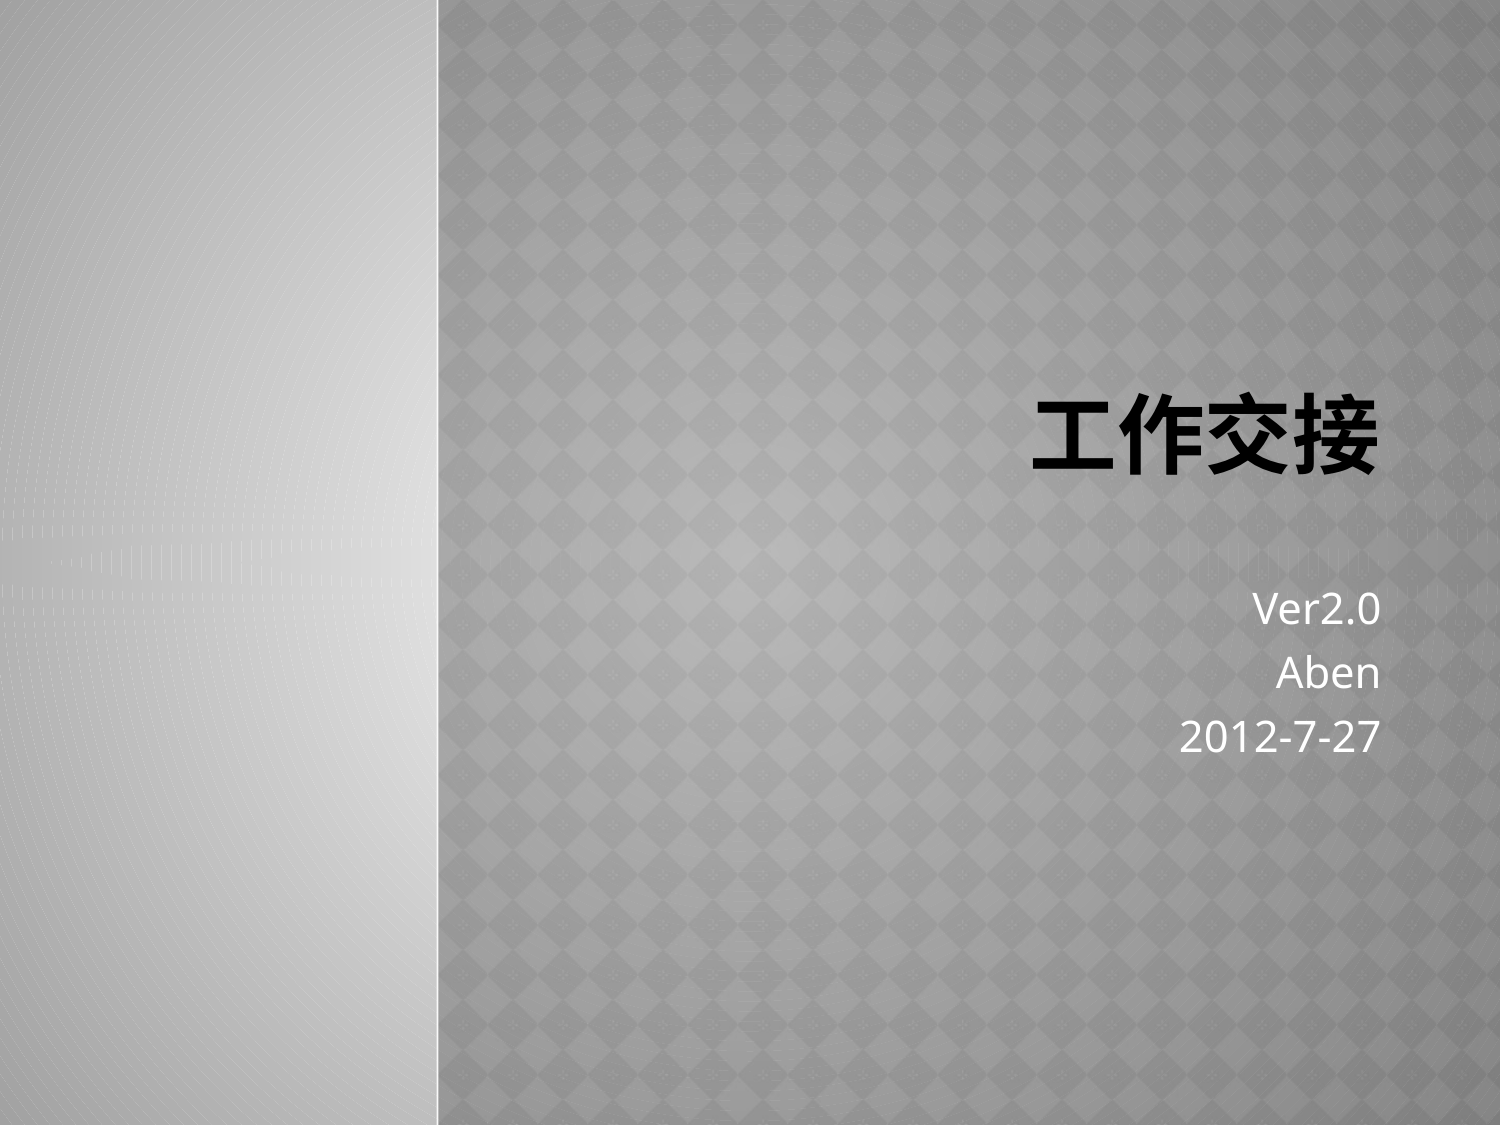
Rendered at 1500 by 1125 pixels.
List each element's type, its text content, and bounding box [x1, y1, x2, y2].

subtitle Ver2.0 Aben 2012-7-27 [550, 580, 1390, 762]
title 工作交接 [112, 243, 1388, 485]
